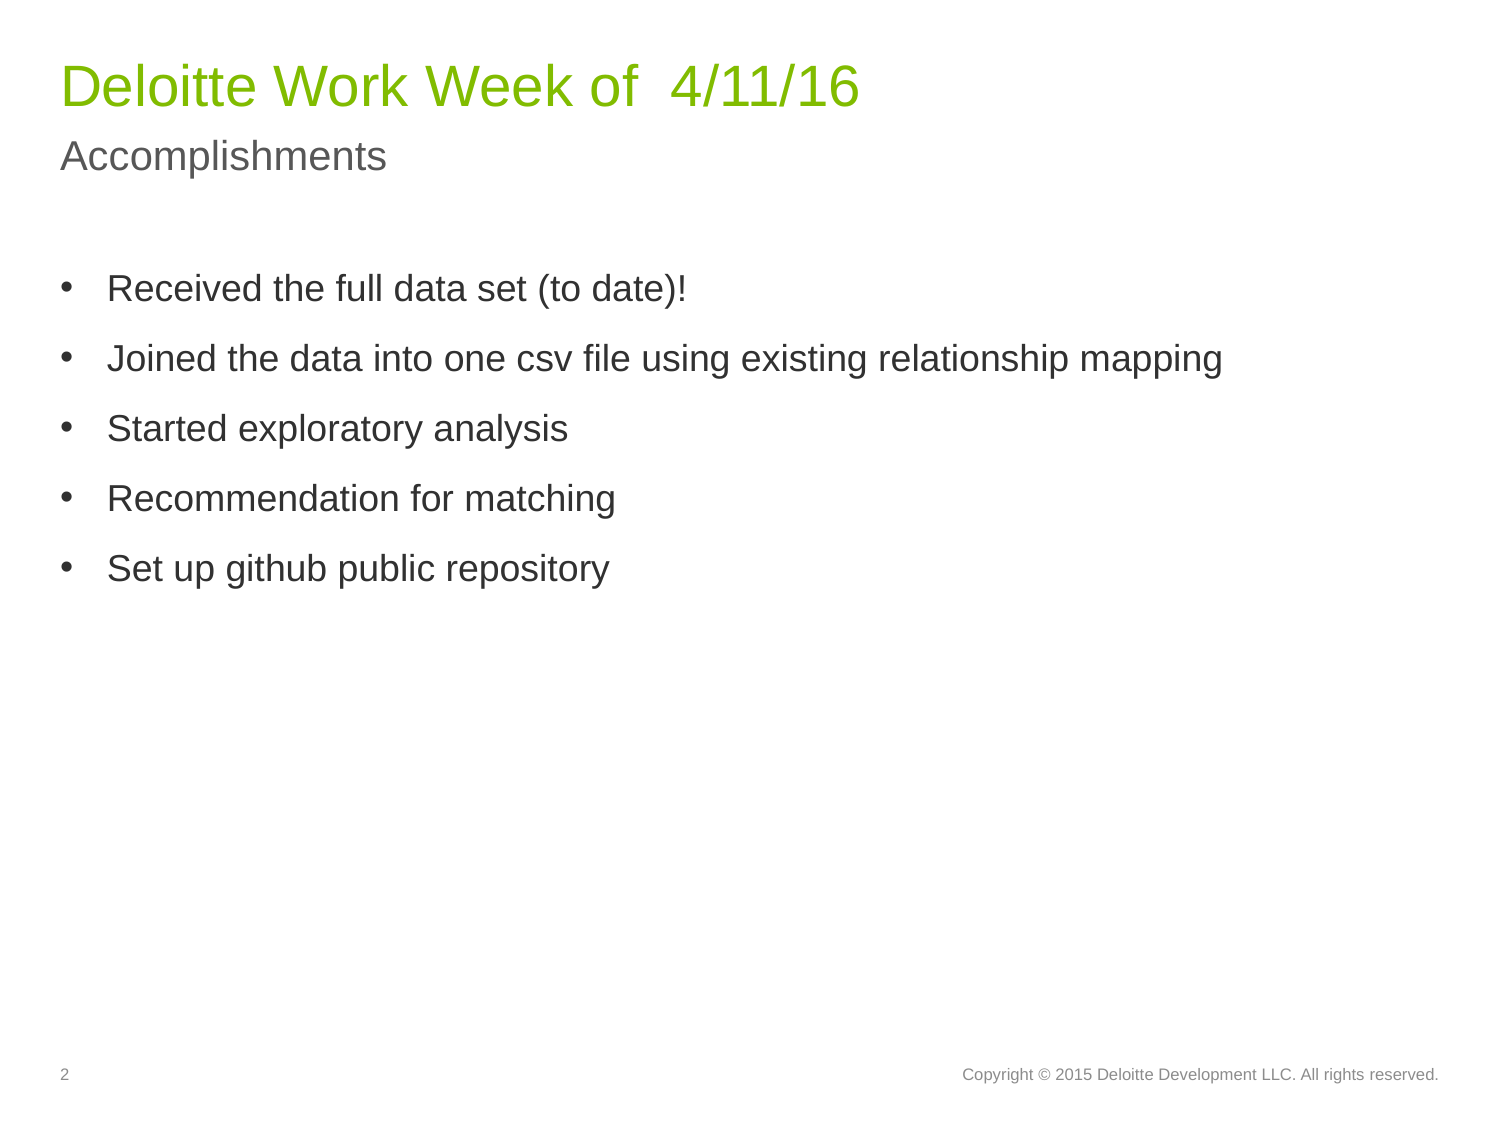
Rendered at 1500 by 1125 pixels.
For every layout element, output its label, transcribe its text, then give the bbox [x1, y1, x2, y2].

list Accomplishments [60, 128, 1440, 253]
title Deloitte Work Week of 4/11/16 [60, 48, 1440, 126]
list Received the full data set (to date)! Joined the data into one csv file using existing relationship mapping Started exploratory analysis Recommendation for matching Set up github public repository [60, 264, 1440, 1041]
